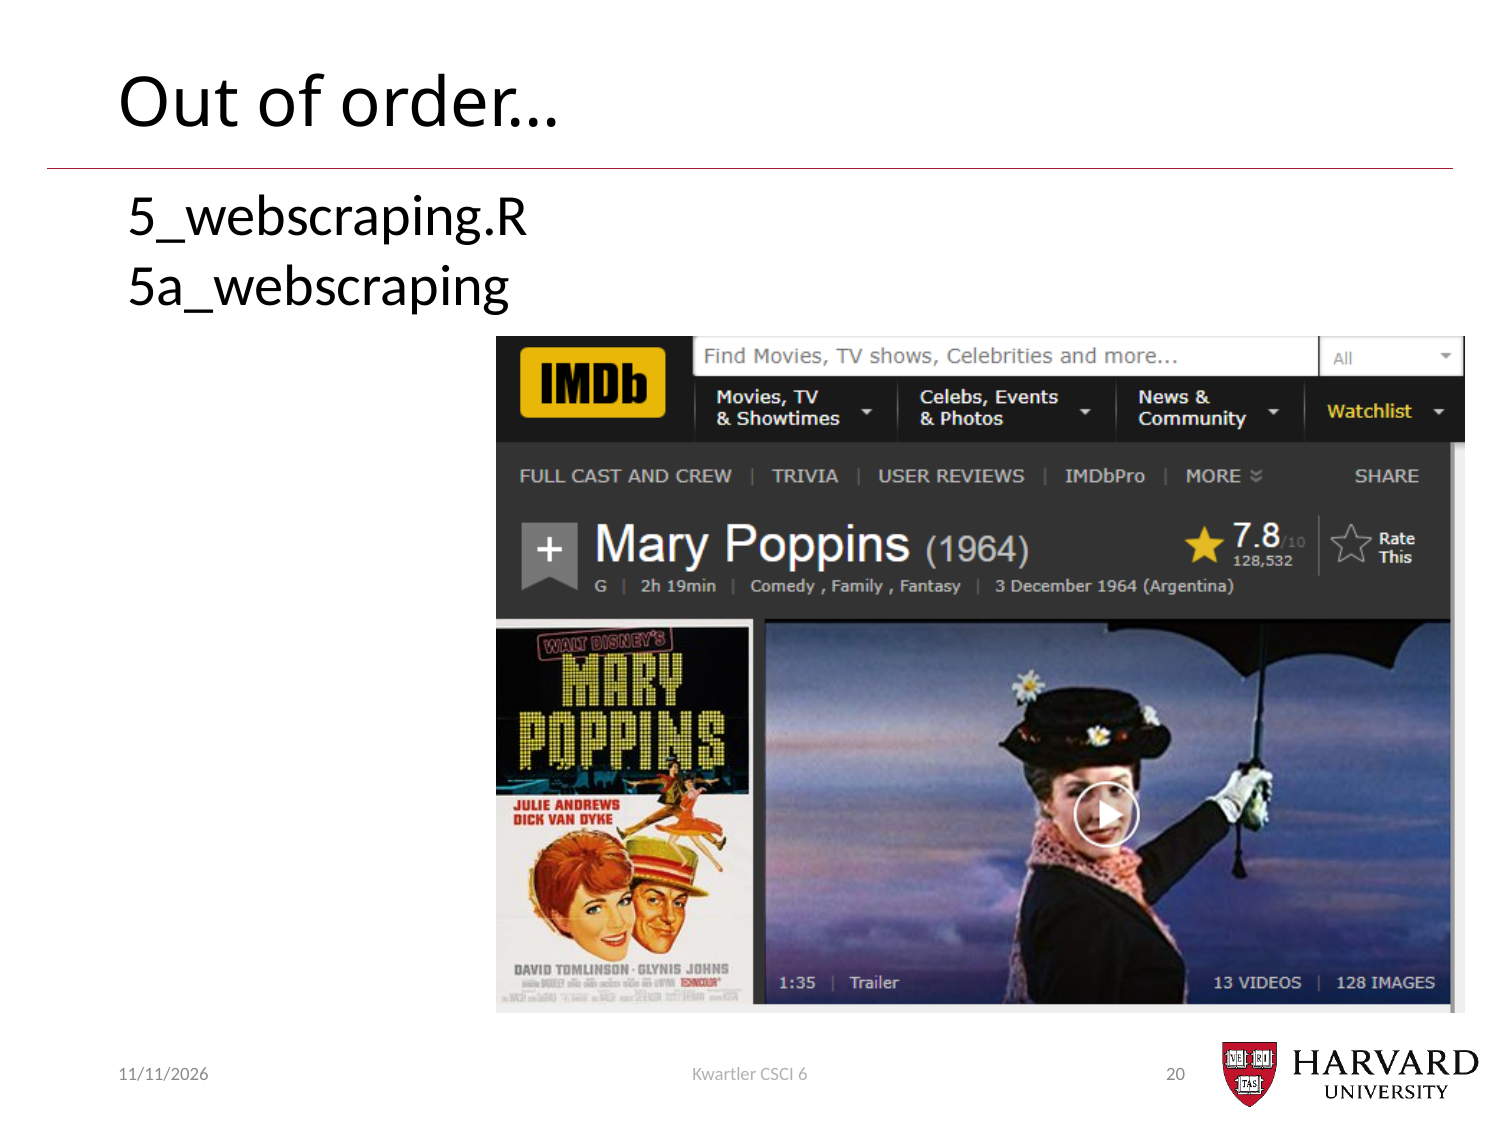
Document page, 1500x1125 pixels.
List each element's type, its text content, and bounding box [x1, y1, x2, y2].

text_box 5_webscraping.R 5a_webscraping [112, 170, 544, 325]
picture [496, 336, 1465, 1013]
slide_number 20 [1059, 1042, 1200, 1103]
picture [1200, 1024, 1500, 1125]
footer Kwartler CSCI 6 [496, 1042, 1004, 1103]
title Out of order… [103, 59, 1397, 157]
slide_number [103, 1042, 441, 1103]
